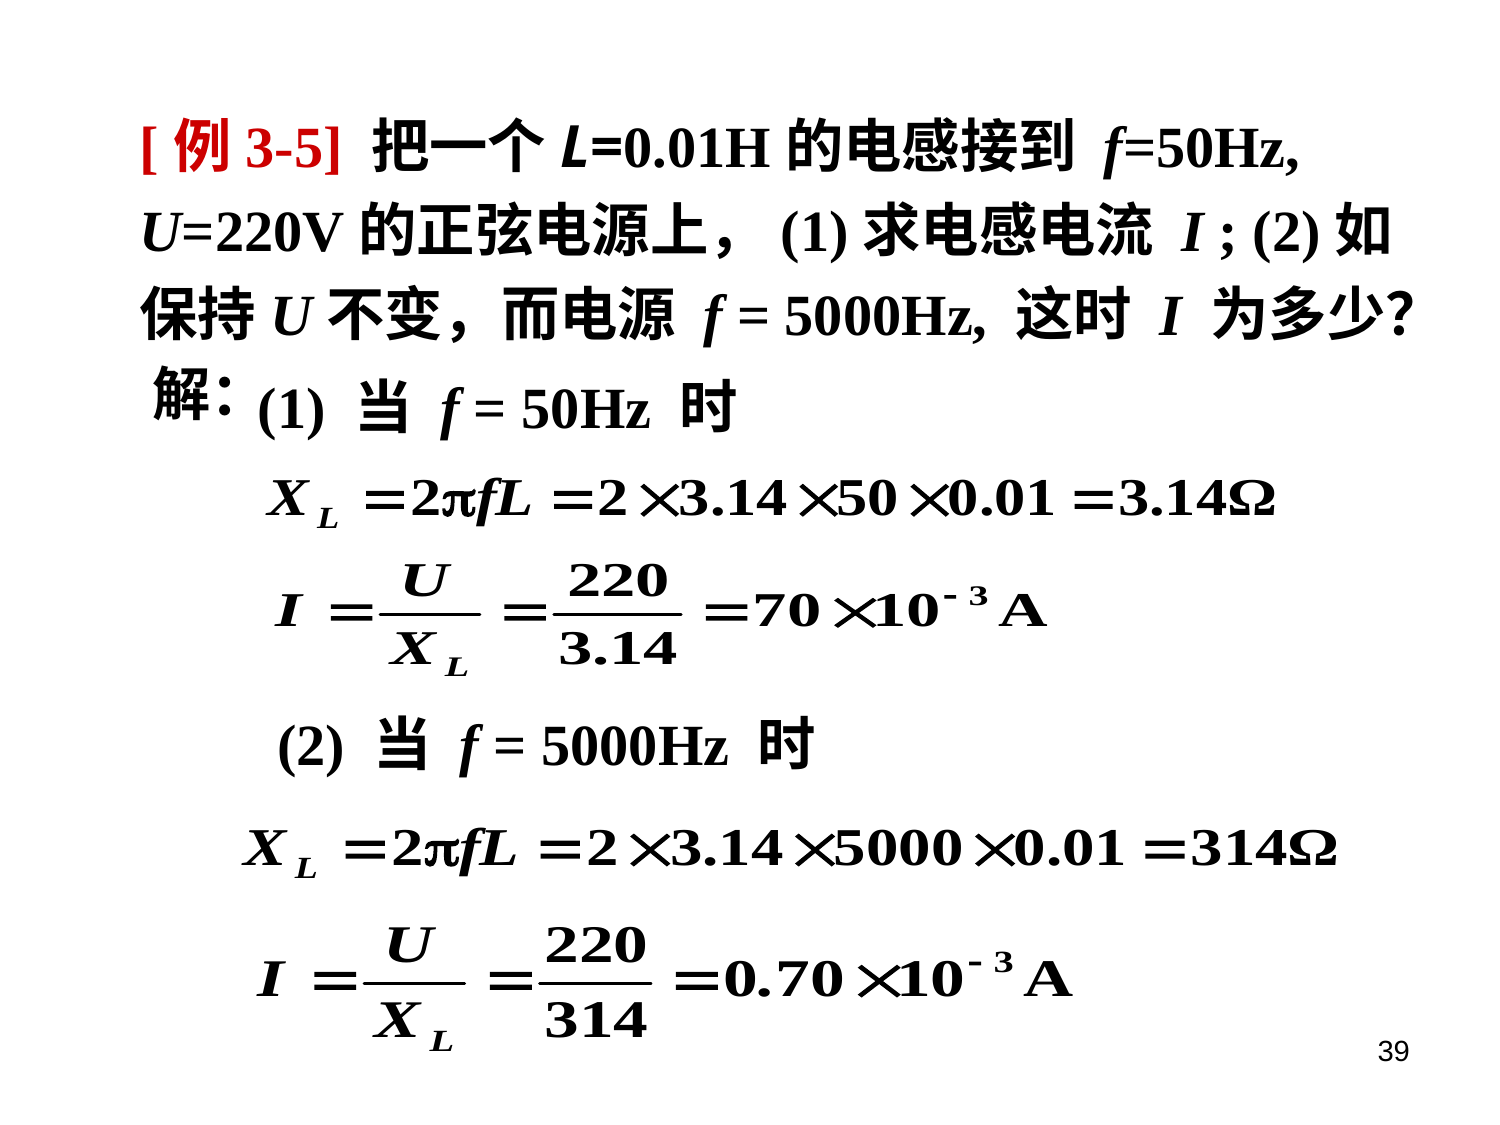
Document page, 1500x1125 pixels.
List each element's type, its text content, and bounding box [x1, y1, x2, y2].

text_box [228, 812, 1350, 888]
text_box [例3-5] 把一个L=0.01H的电感接到 f=50Hz, U=220V的正弦电源上，(1)求电感电流 I ; (2)如保持U不变，而电源 f = 5000Hz, 这时 I 为多少？ [125, 87, 1425, 355]
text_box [261, 549, 1063, 688]
slide_number 39 [1074, 1024, 1425, 1103]
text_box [253, 462, 1288, 538]
text_box (2) 当 f = 5000Hz 时 [262, 699, 888, 785]
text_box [243, 912, 1089, 1063]
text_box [137, 349, 734, 448]
